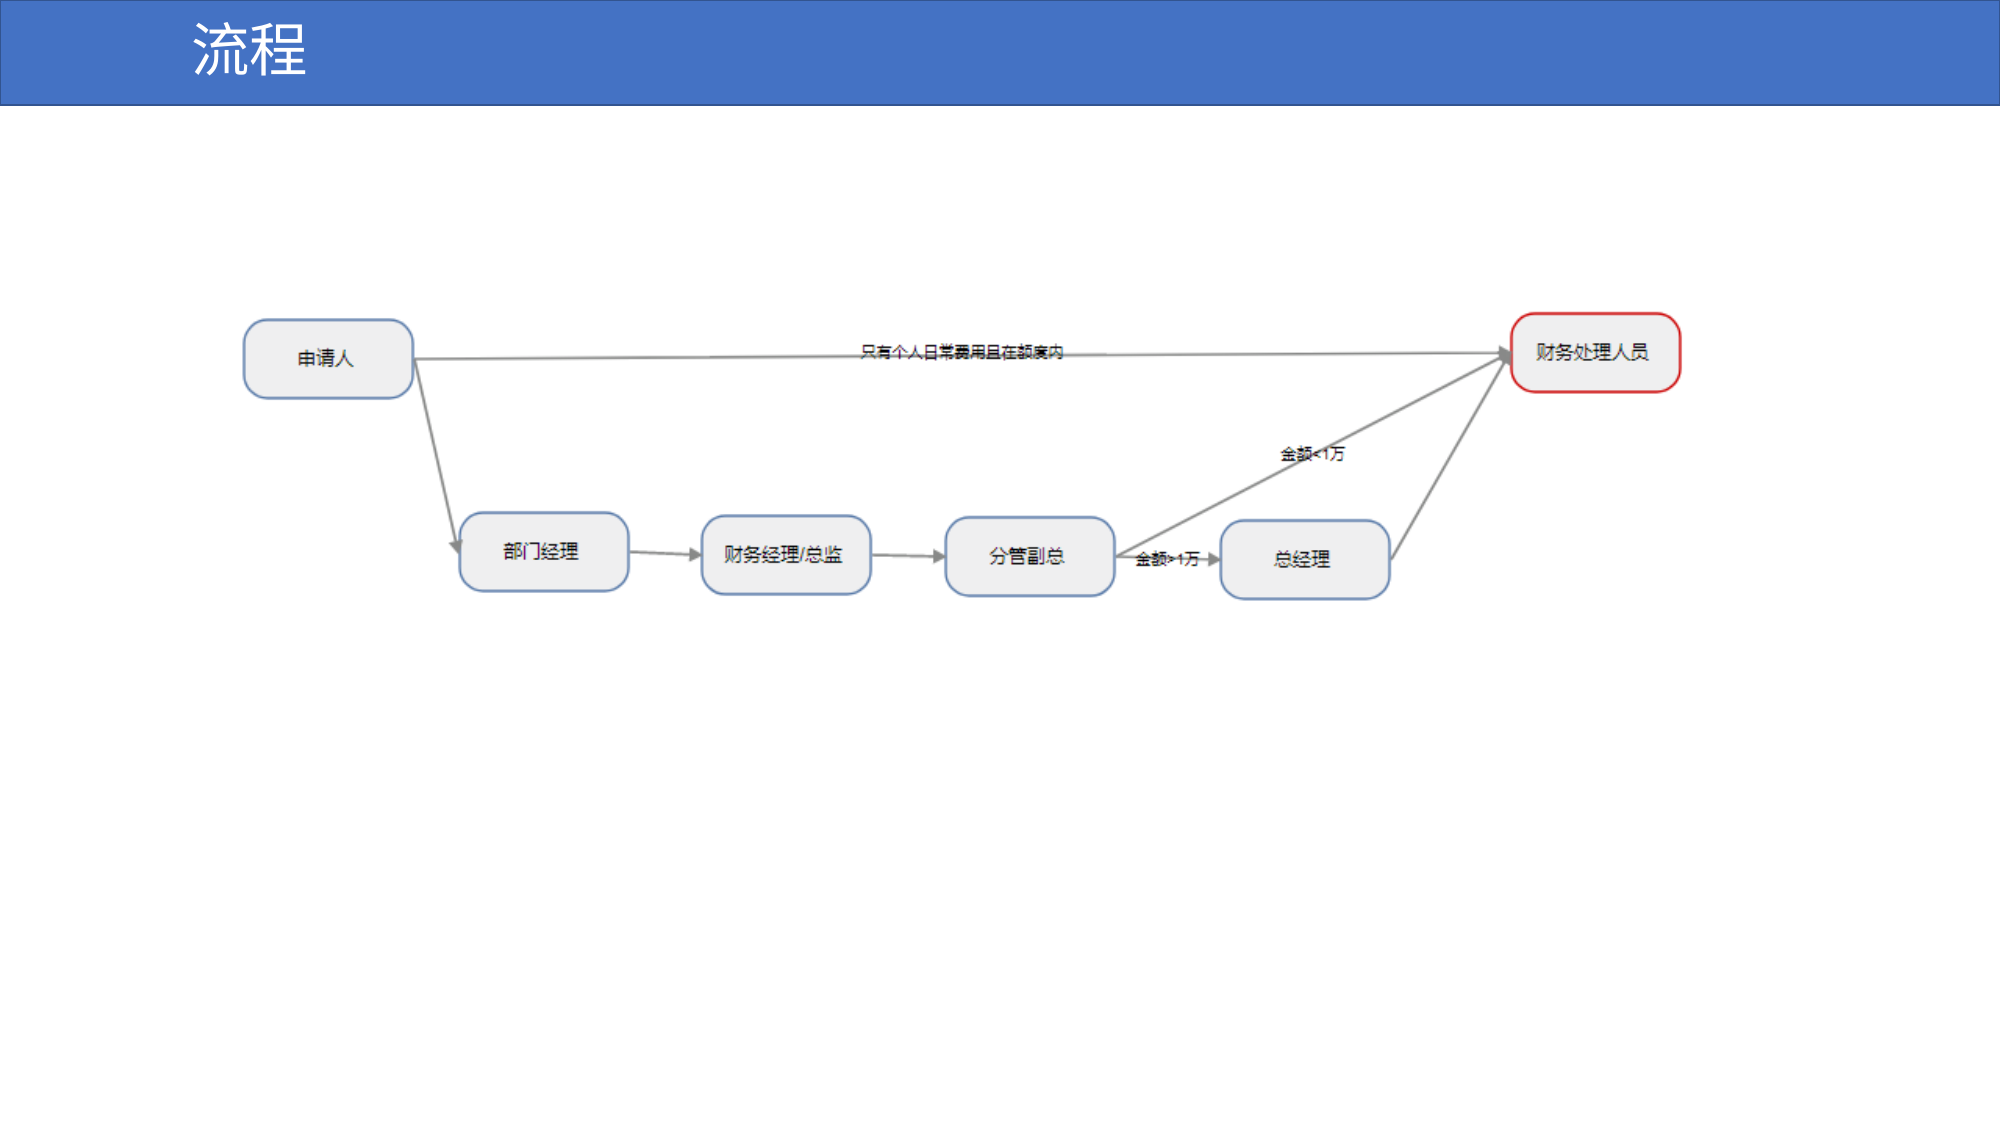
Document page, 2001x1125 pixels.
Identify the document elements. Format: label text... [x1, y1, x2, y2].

picture [235, 306, 1743, 629]
title 流程 [0, 0, 2000, 106]
